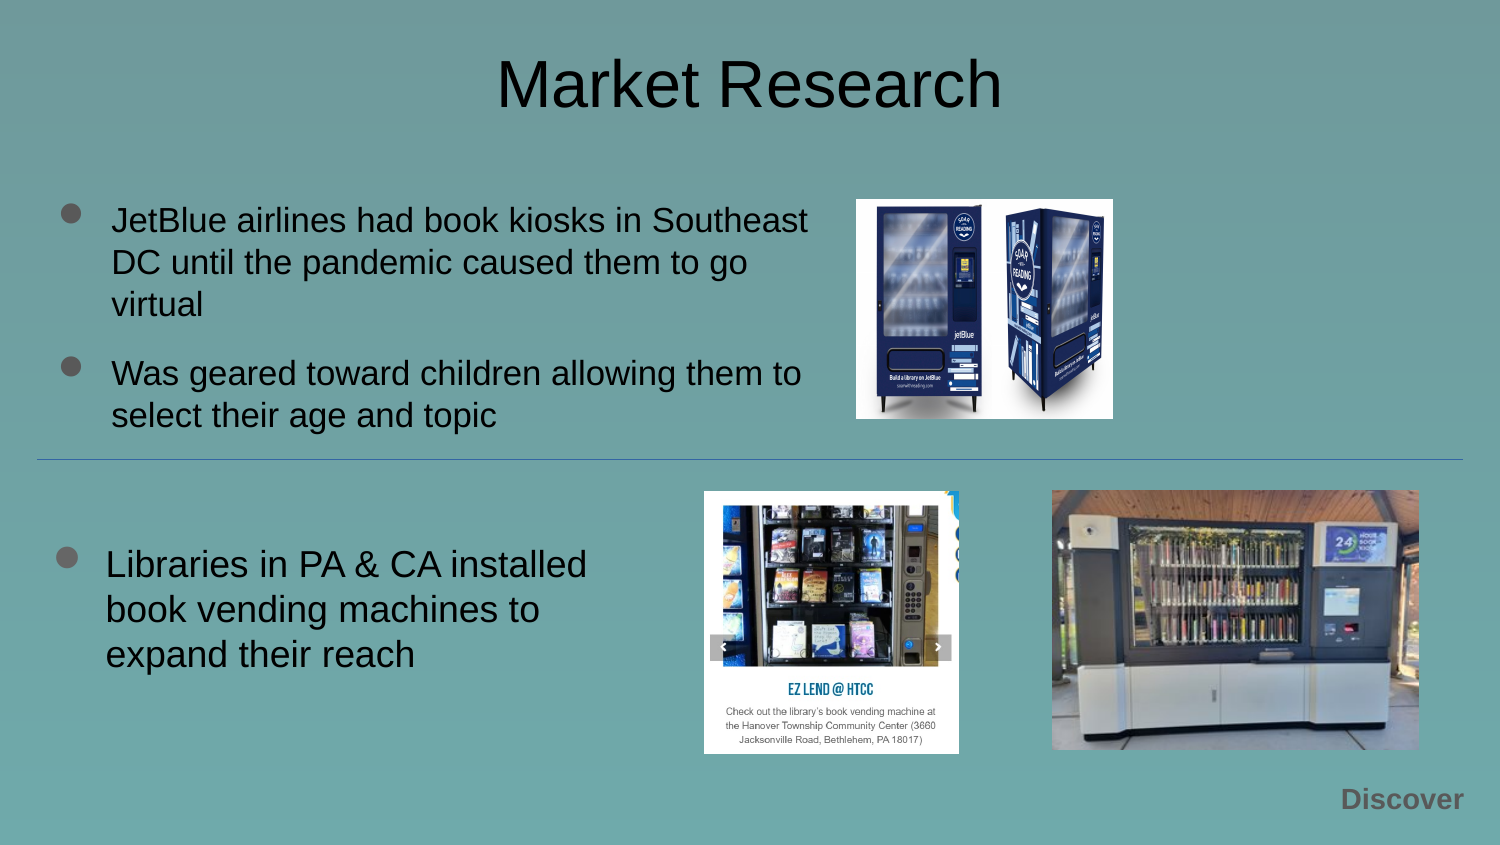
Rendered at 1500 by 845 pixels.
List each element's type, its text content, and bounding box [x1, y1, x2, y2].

text_box Discover [1312, 765, 1480, 830]
picture [1051, 490, 1419, 751]
text_box Libraries in PA & CA installed book vending machines to expand their reach [15, 532, 654, 674]
picture [704, 491, 960, 755]
list JetBlue airlines had book kiosks in Southeast DC until the pandemic caused them to go virtual Was geared toward children allowing them to select their age and topic [35, 197, 825, 437]
title Market Research [75, 10, 1425, 151]
picture [856, 198, 1114, 419]
